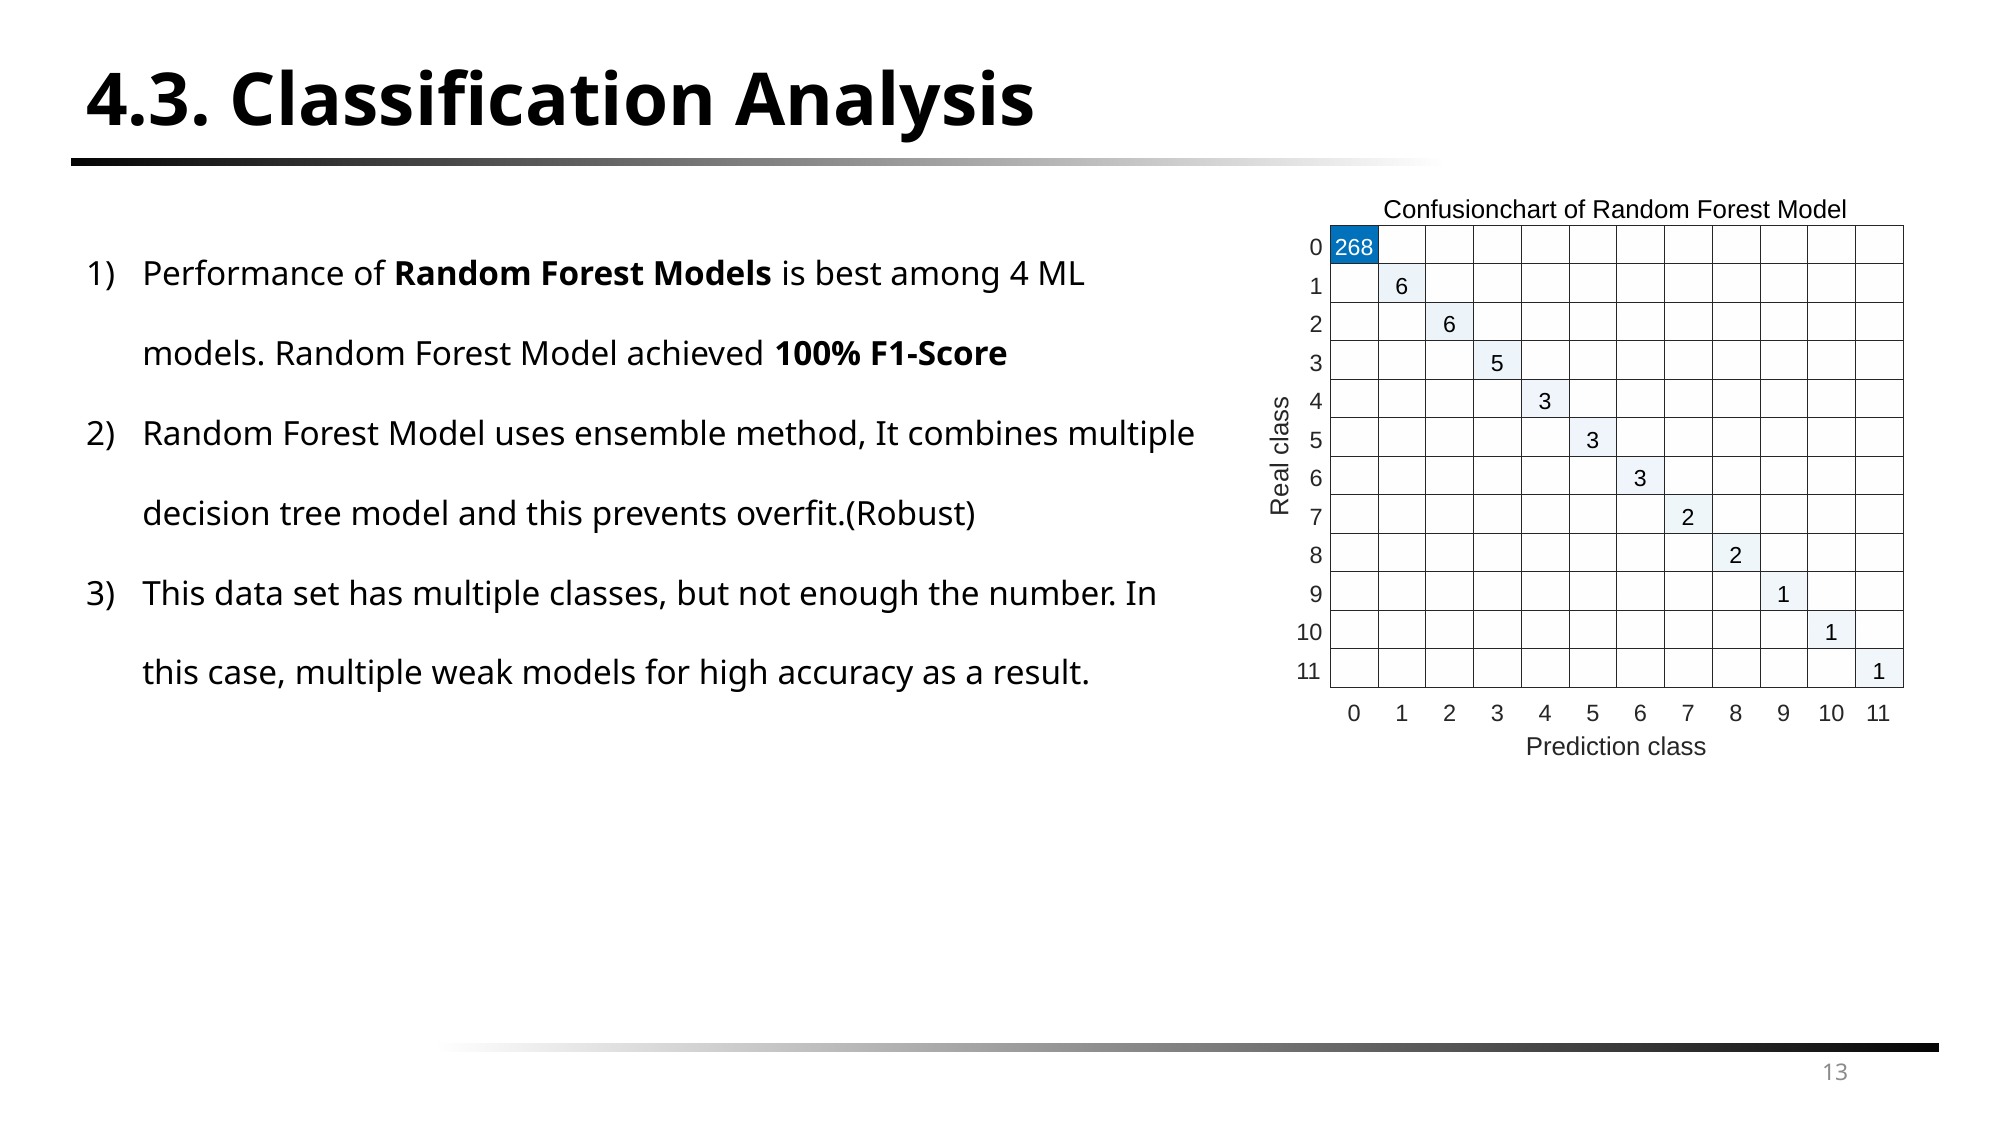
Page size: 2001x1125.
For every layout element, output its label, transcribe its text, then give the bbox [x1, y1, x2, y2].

picture [1234, 181, 1973, 759]
title 4.3. Classification Analysis [71, 58, 1678, 146]
slide_number 13 [1413, 1042, 1864, 1103]
text_box Performance of Random Forest Models is best among 4 ML models. Random Forest Model achieved 100% F1-Score Random Forest Model uses ensemble method, It combines multiple decision tree model and this prevents overfit.(Robust) This data set has multiple classes, but not enough the number. In this case, multiple weak models for high accuracy as a result. [70, 204, 1223, 699]
